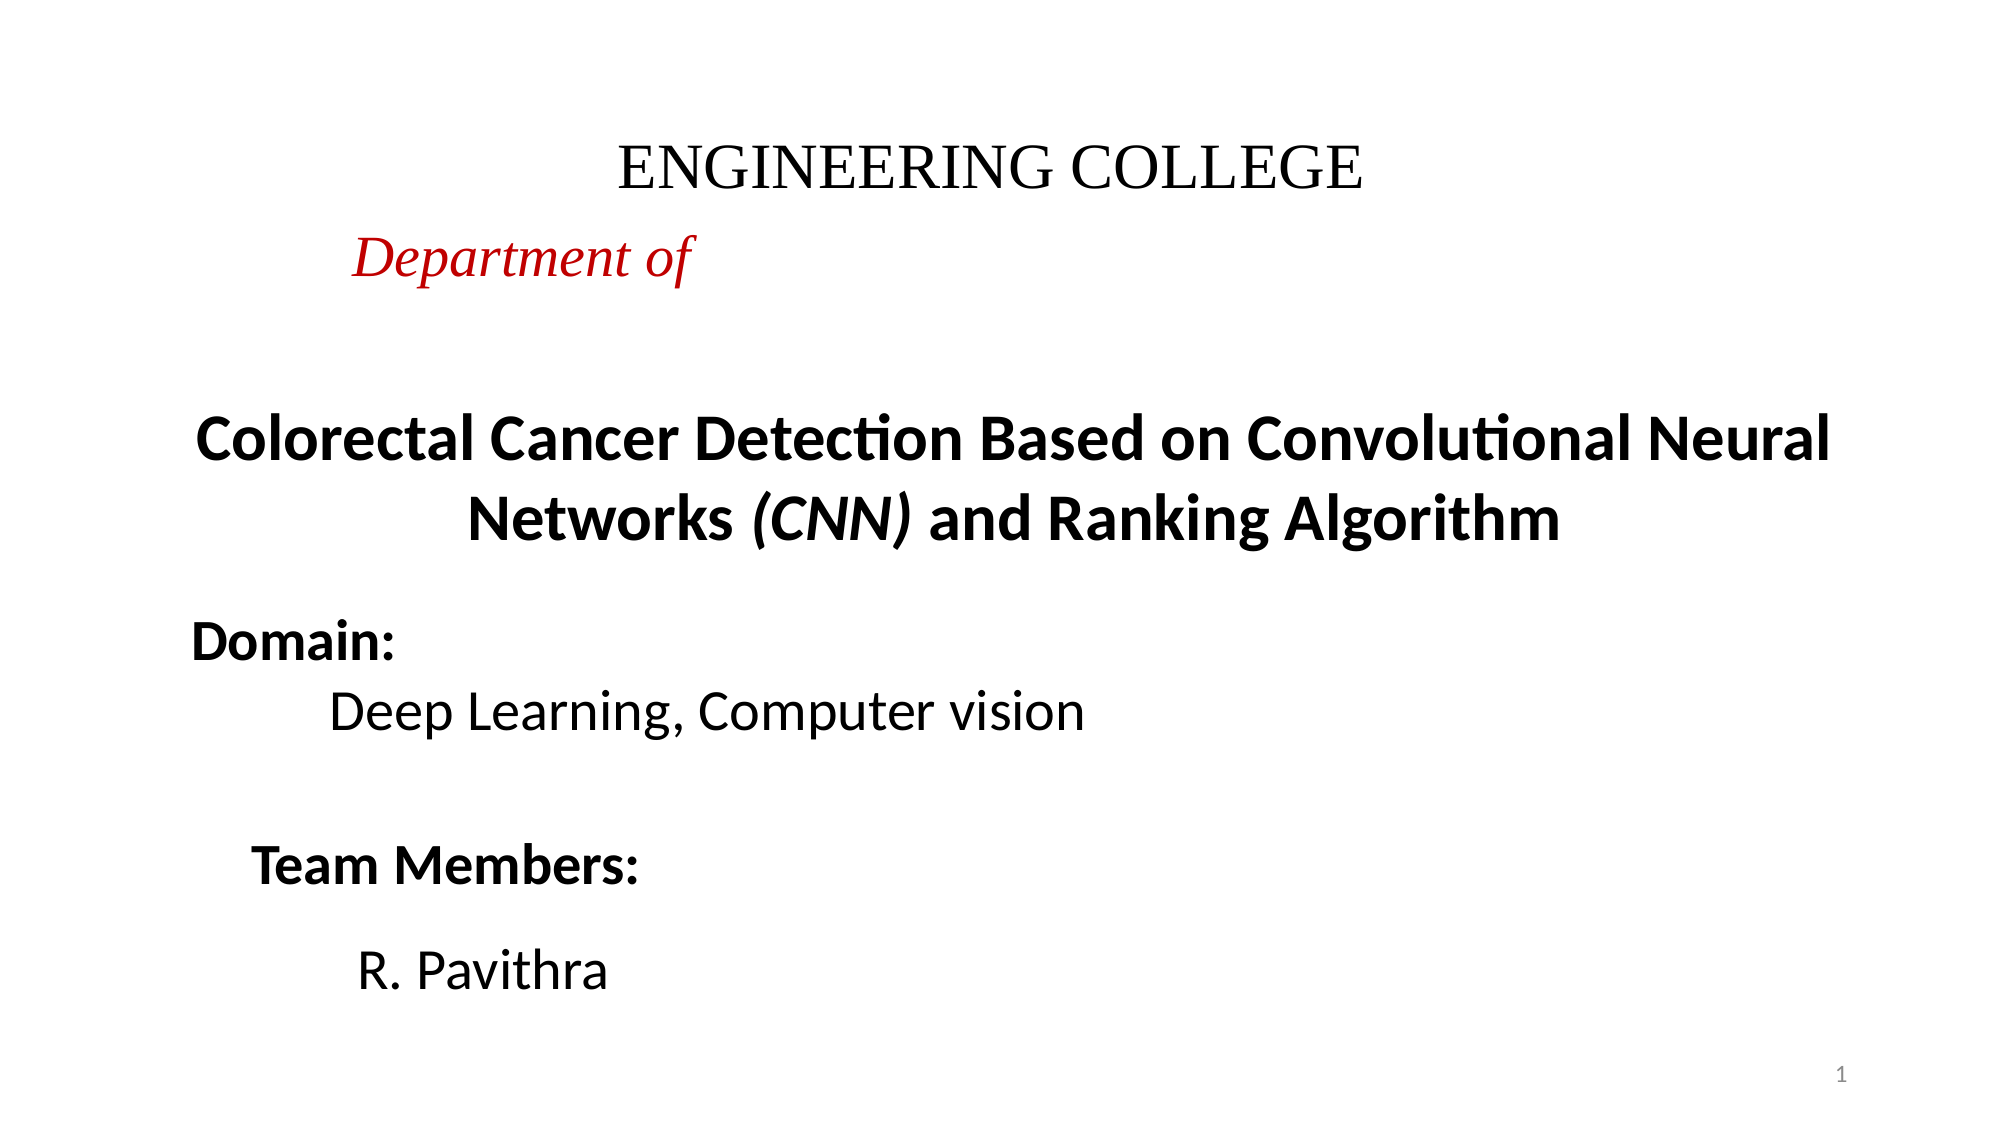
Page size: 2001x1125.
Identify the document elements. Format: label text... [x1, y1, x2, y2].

text_box Team Members: R. Pavithra [235, 783, 1512, 1009]
text_box Department of [337, 210, 1670, 296]
slide_number 1 [1412, 1042, 1863, 1103]
text_box Colorectal Cancer Detection Based on Convolutional Neural Networks (CNN) and Ranking Algorithm [92, 386, 1938, 562]
text_box ENGINEERING COLLEGE [586, 116, 1380, 209]
text_box Domain: Deep Learning, Computer vision [164, 594, 1671, 750]
